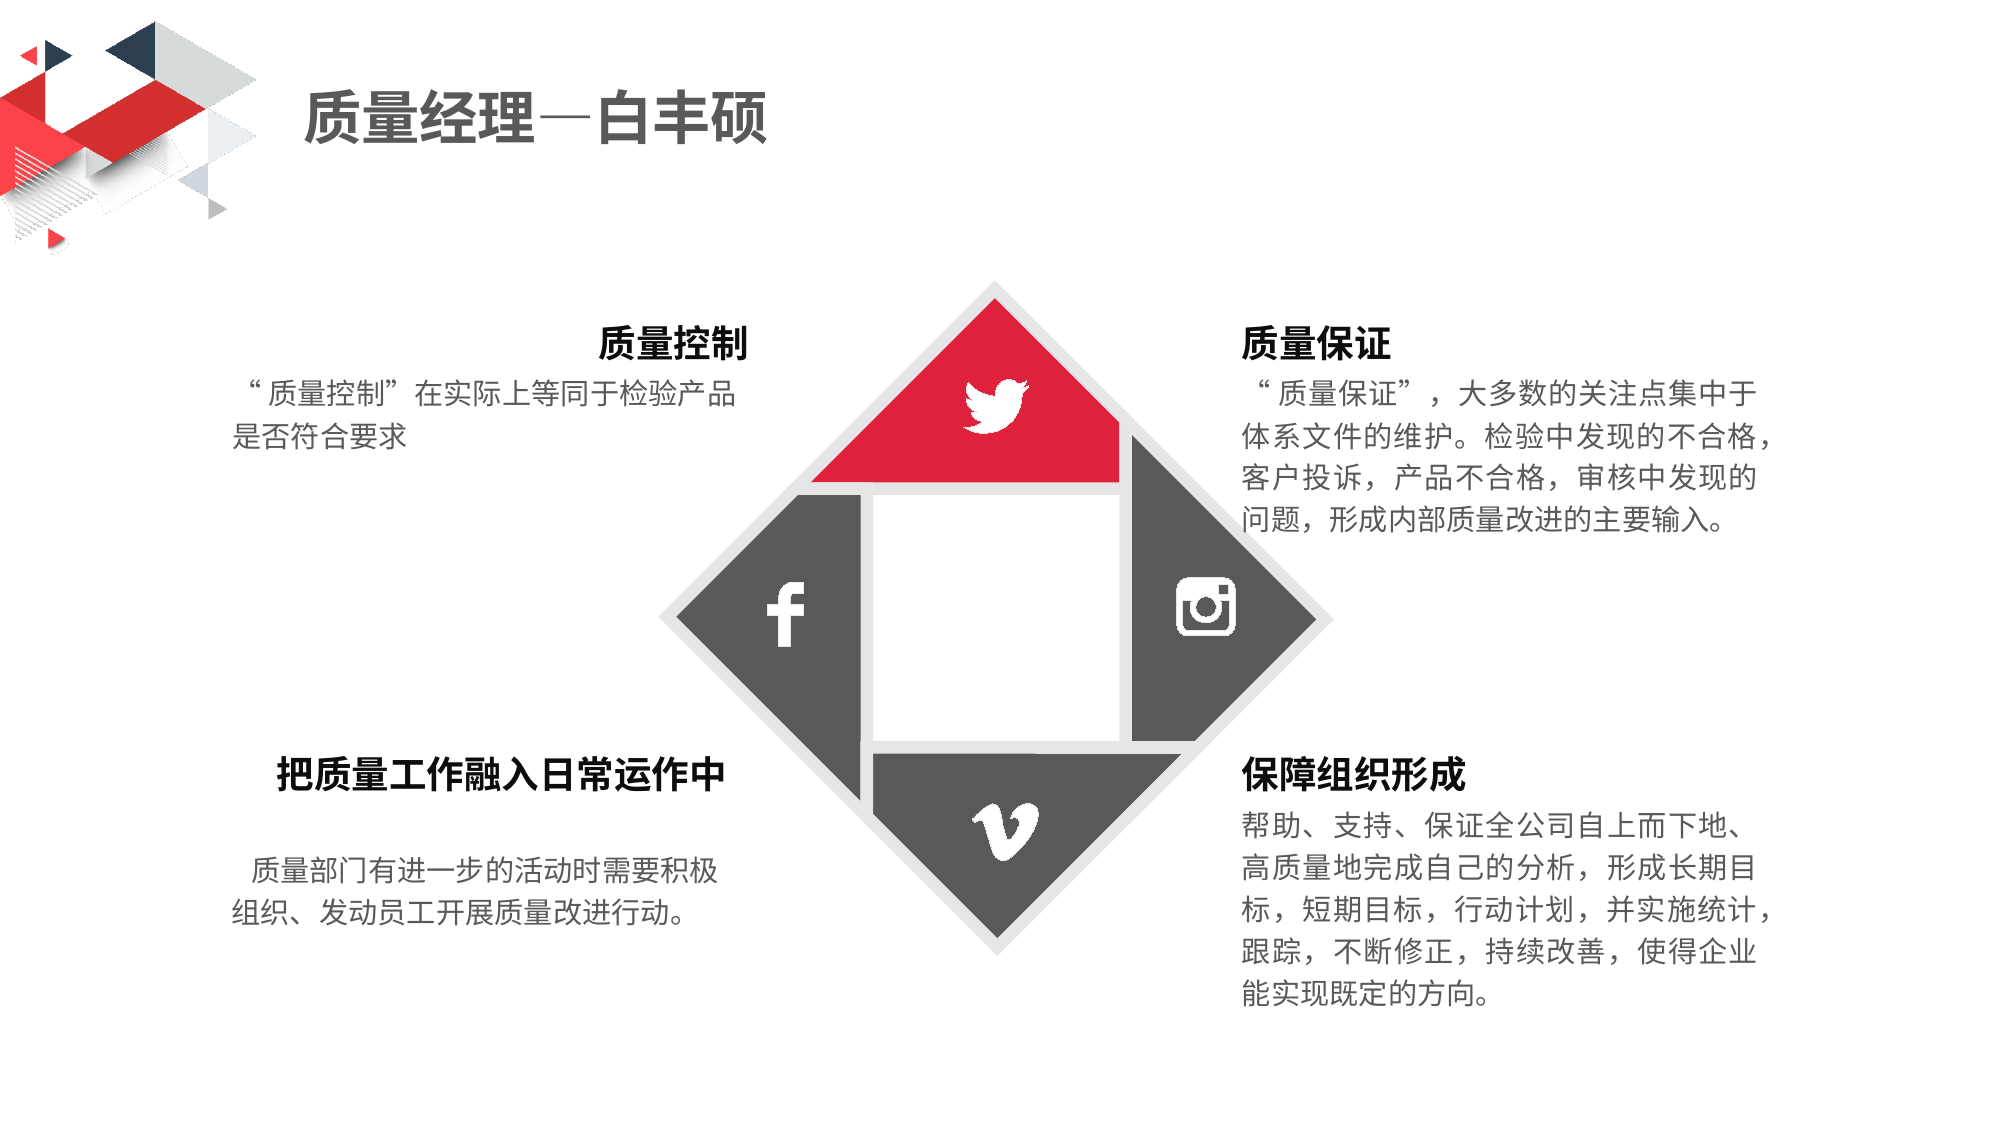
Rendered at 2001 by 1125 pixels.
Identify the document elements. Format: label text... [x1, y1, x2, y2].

text_box 质量经理—白丰硕 [288, 73, 785, 159]
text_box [1227, 303, 1773, 543]
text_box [217, 303, 764, 458]
picture [0, 21, 256, 255]
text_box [1227, 735, 1773, 1017]
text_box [764, 379, 1236, 864]
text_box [216, 735, 764, 938]
